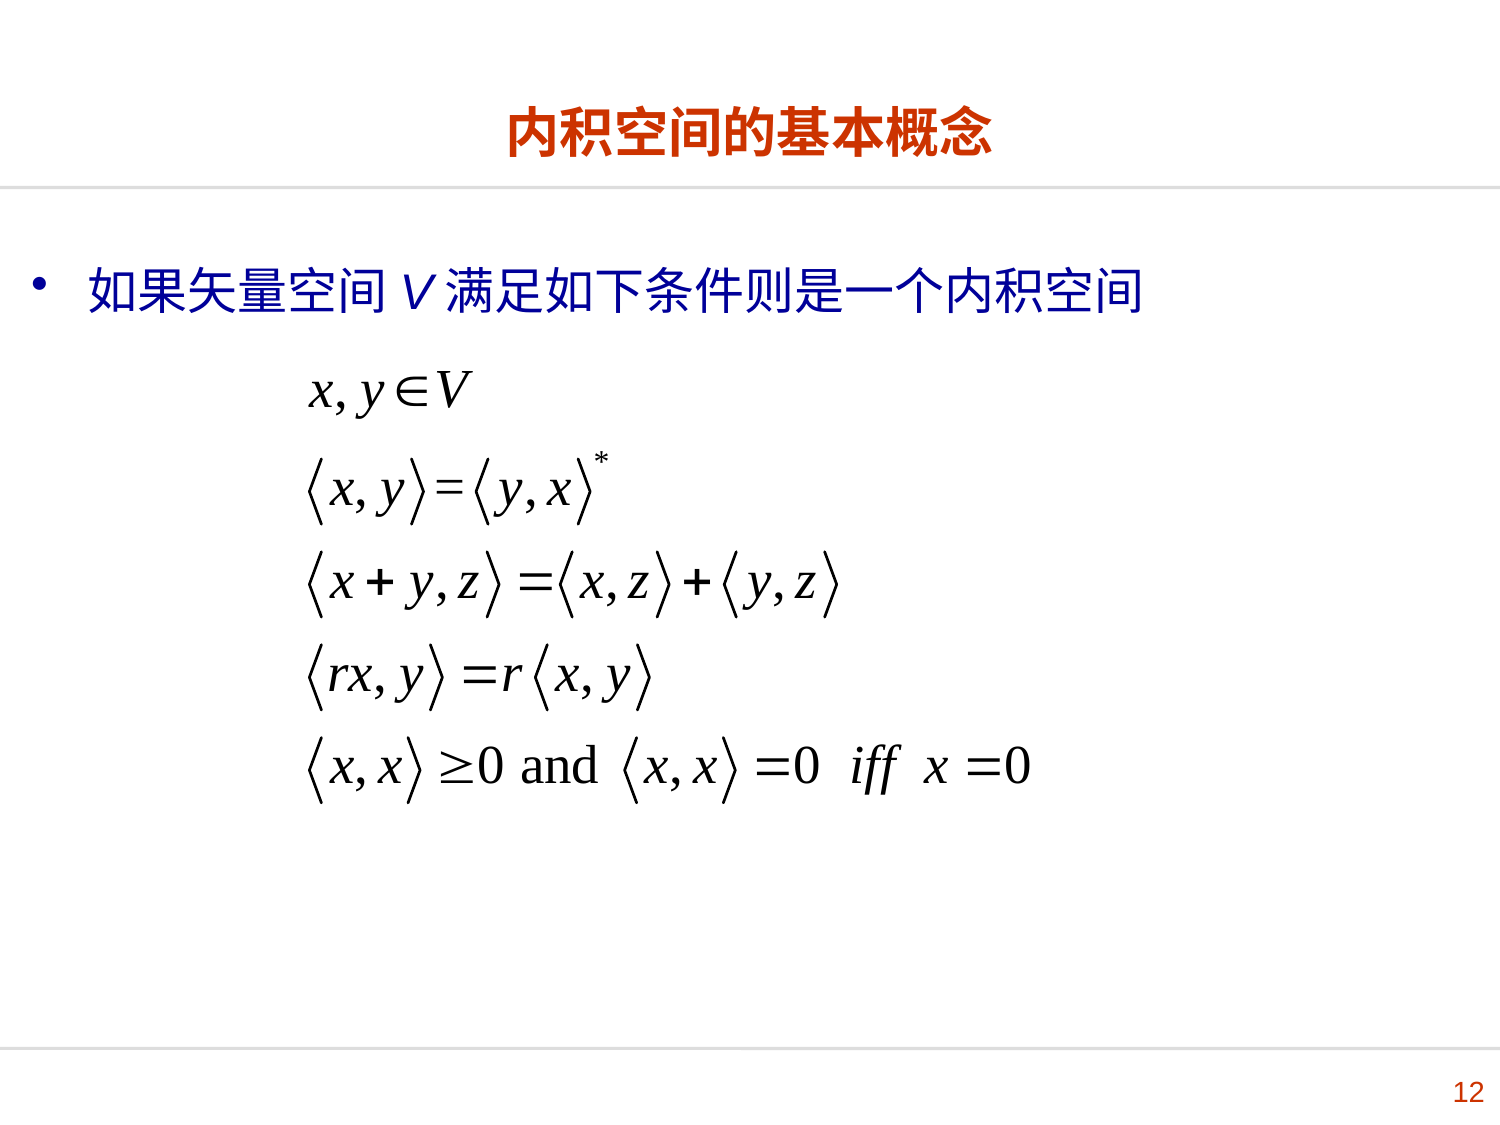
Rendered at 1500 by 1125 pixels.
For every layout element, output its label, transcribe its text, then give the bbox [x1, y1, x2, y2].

list 如果矢量空间V满足如下条件则是一个内积空间 [16, 251, 1367, 995]
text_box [298, 359, 1042, 815]
slide_number 12 [1149, 1065, 1500, 1104]
title 内积空间的基本概念 [75, 91, 1425, 182]
